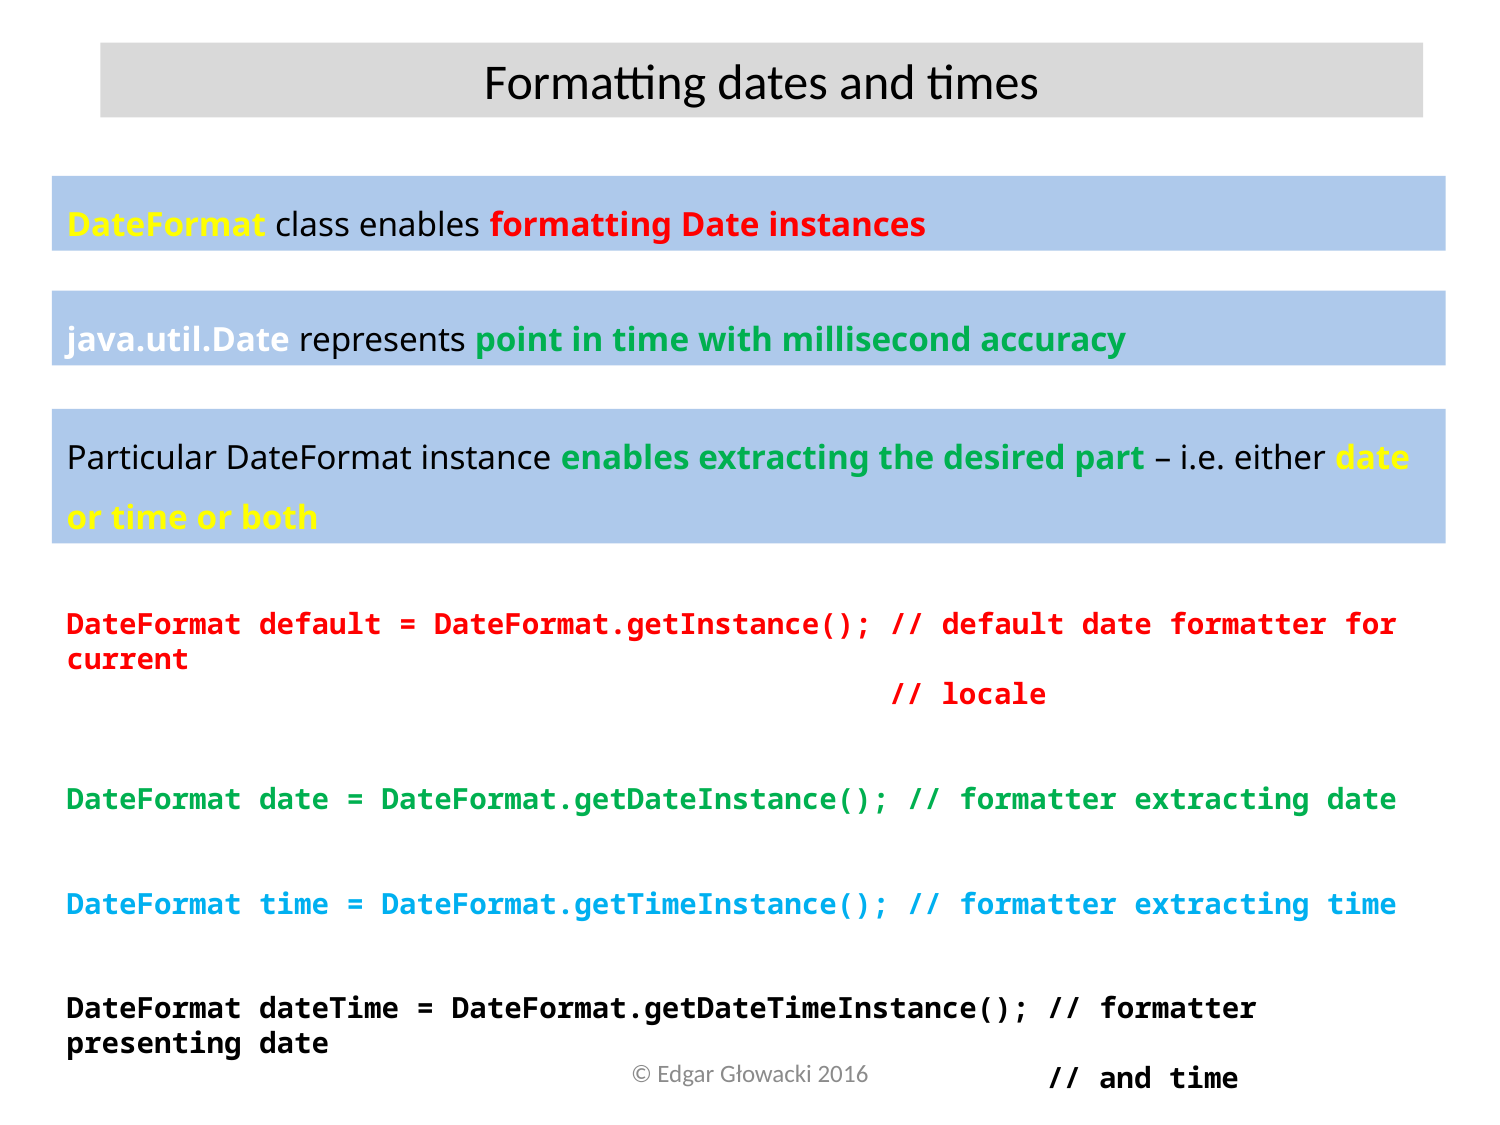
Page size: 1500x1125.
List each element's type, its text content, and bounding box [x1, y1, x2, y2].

text_box Particular DateFormat instance enables extracting the desired part – i.e. either date or time or both [51, 408, 1446, 544]
text_box DateFormat default = DateFormat.getInstance(); // default date formatter for current // locale DateFormat date = DateFormat.getDateInstance(); // formatter extracting date DateFormat time = DateFormat.getTimeInstance(); // formatter extracting time DateFormat dateTime = DateFormat.getDateTimeInstance(); // formatter presenting date // and time [51, 597, 1446, 1103]
text_box Formatting dates and times [100, 42, 1424, 118]
text_box java.util.Date represents point in time with millisecond accuracy [51, 290, 1446, 366]
text_box DateFormat class enables formatting Date instances [51, 175, 1446, 251]
